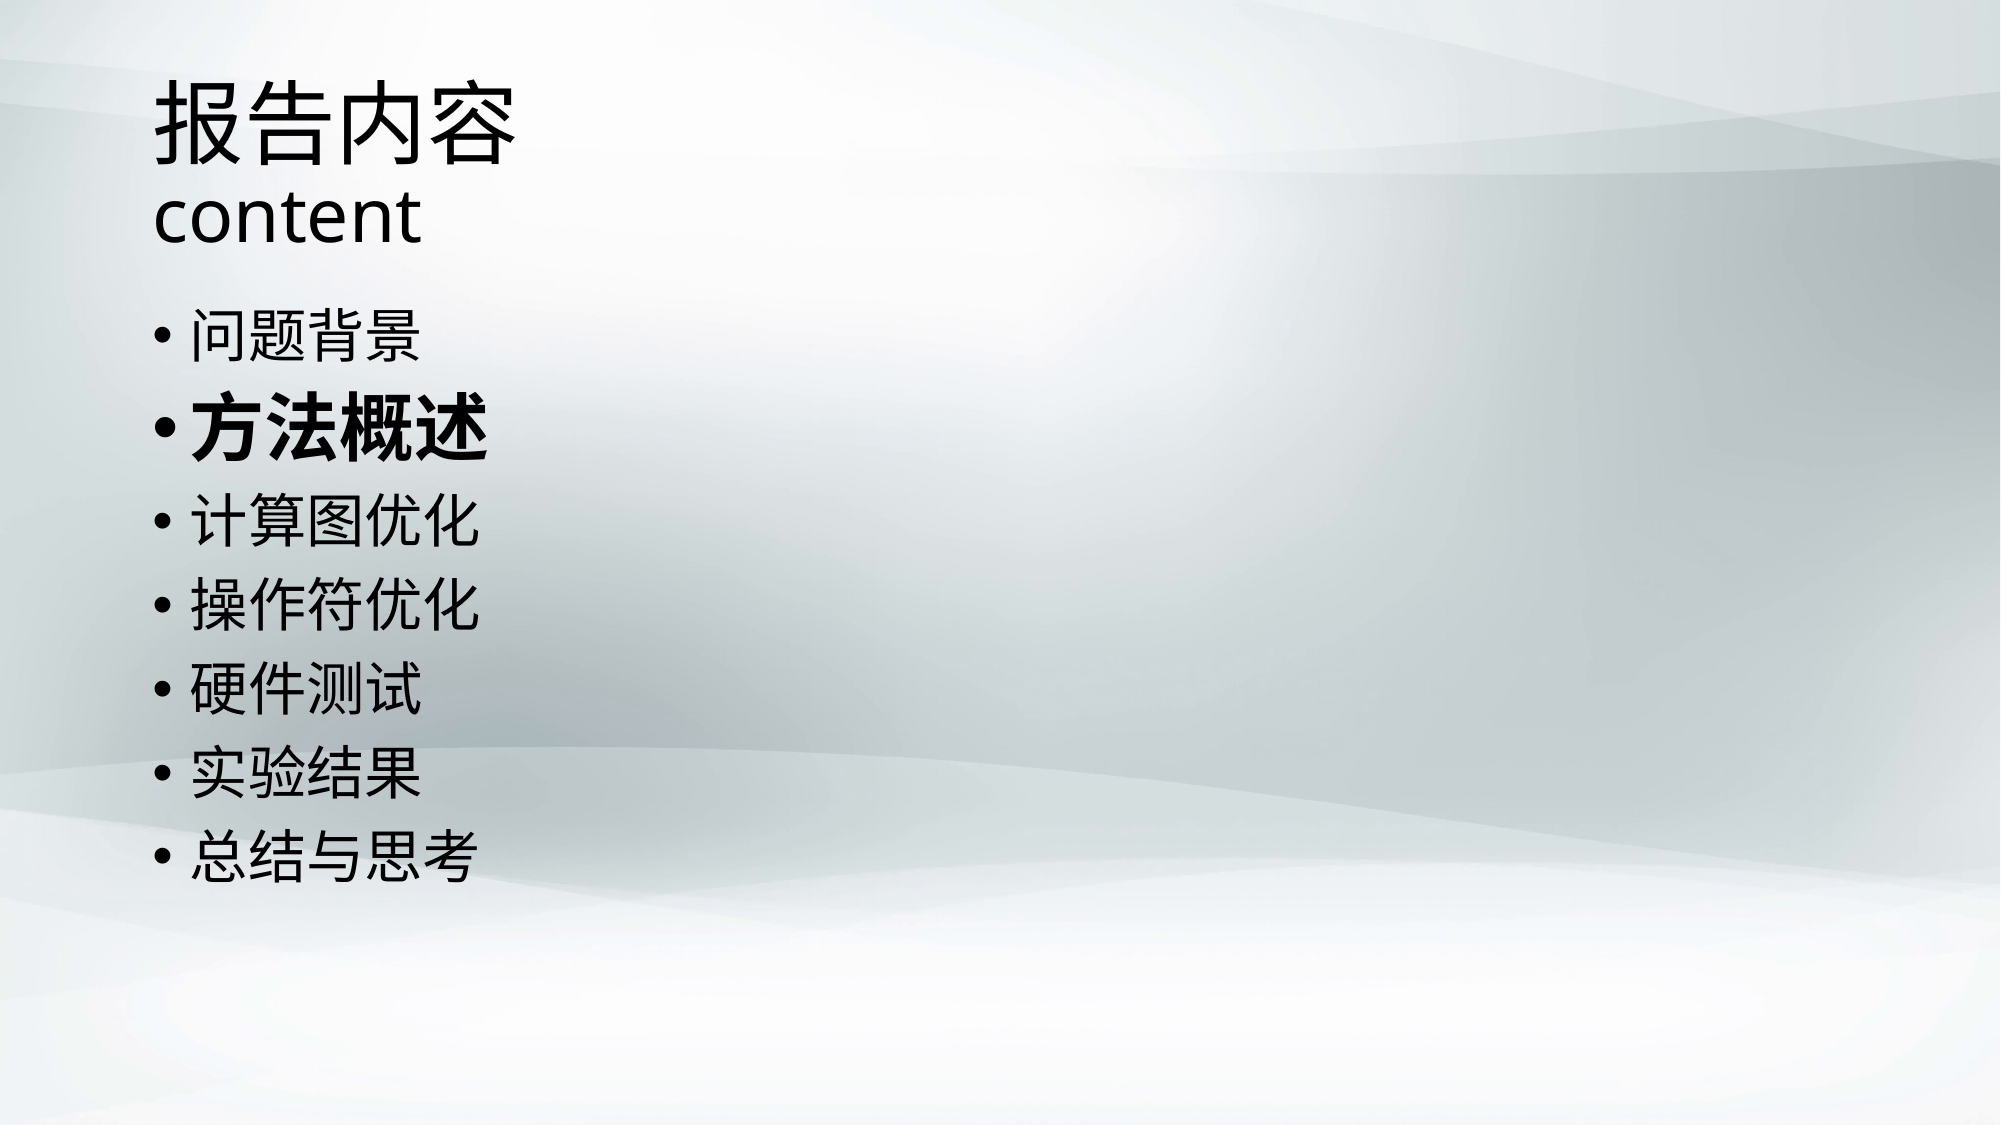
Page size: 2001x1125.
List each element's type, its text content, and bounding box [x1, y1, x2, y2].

picture [0, 0, 2001, 1125]
list 问题背景 方法概述 计算图优化 操作符优化 硬件测试 实验结果 总结与思考 [137, 299, 1863, 1014]
title 报告内容 content [137, 59, 1863, 278]
